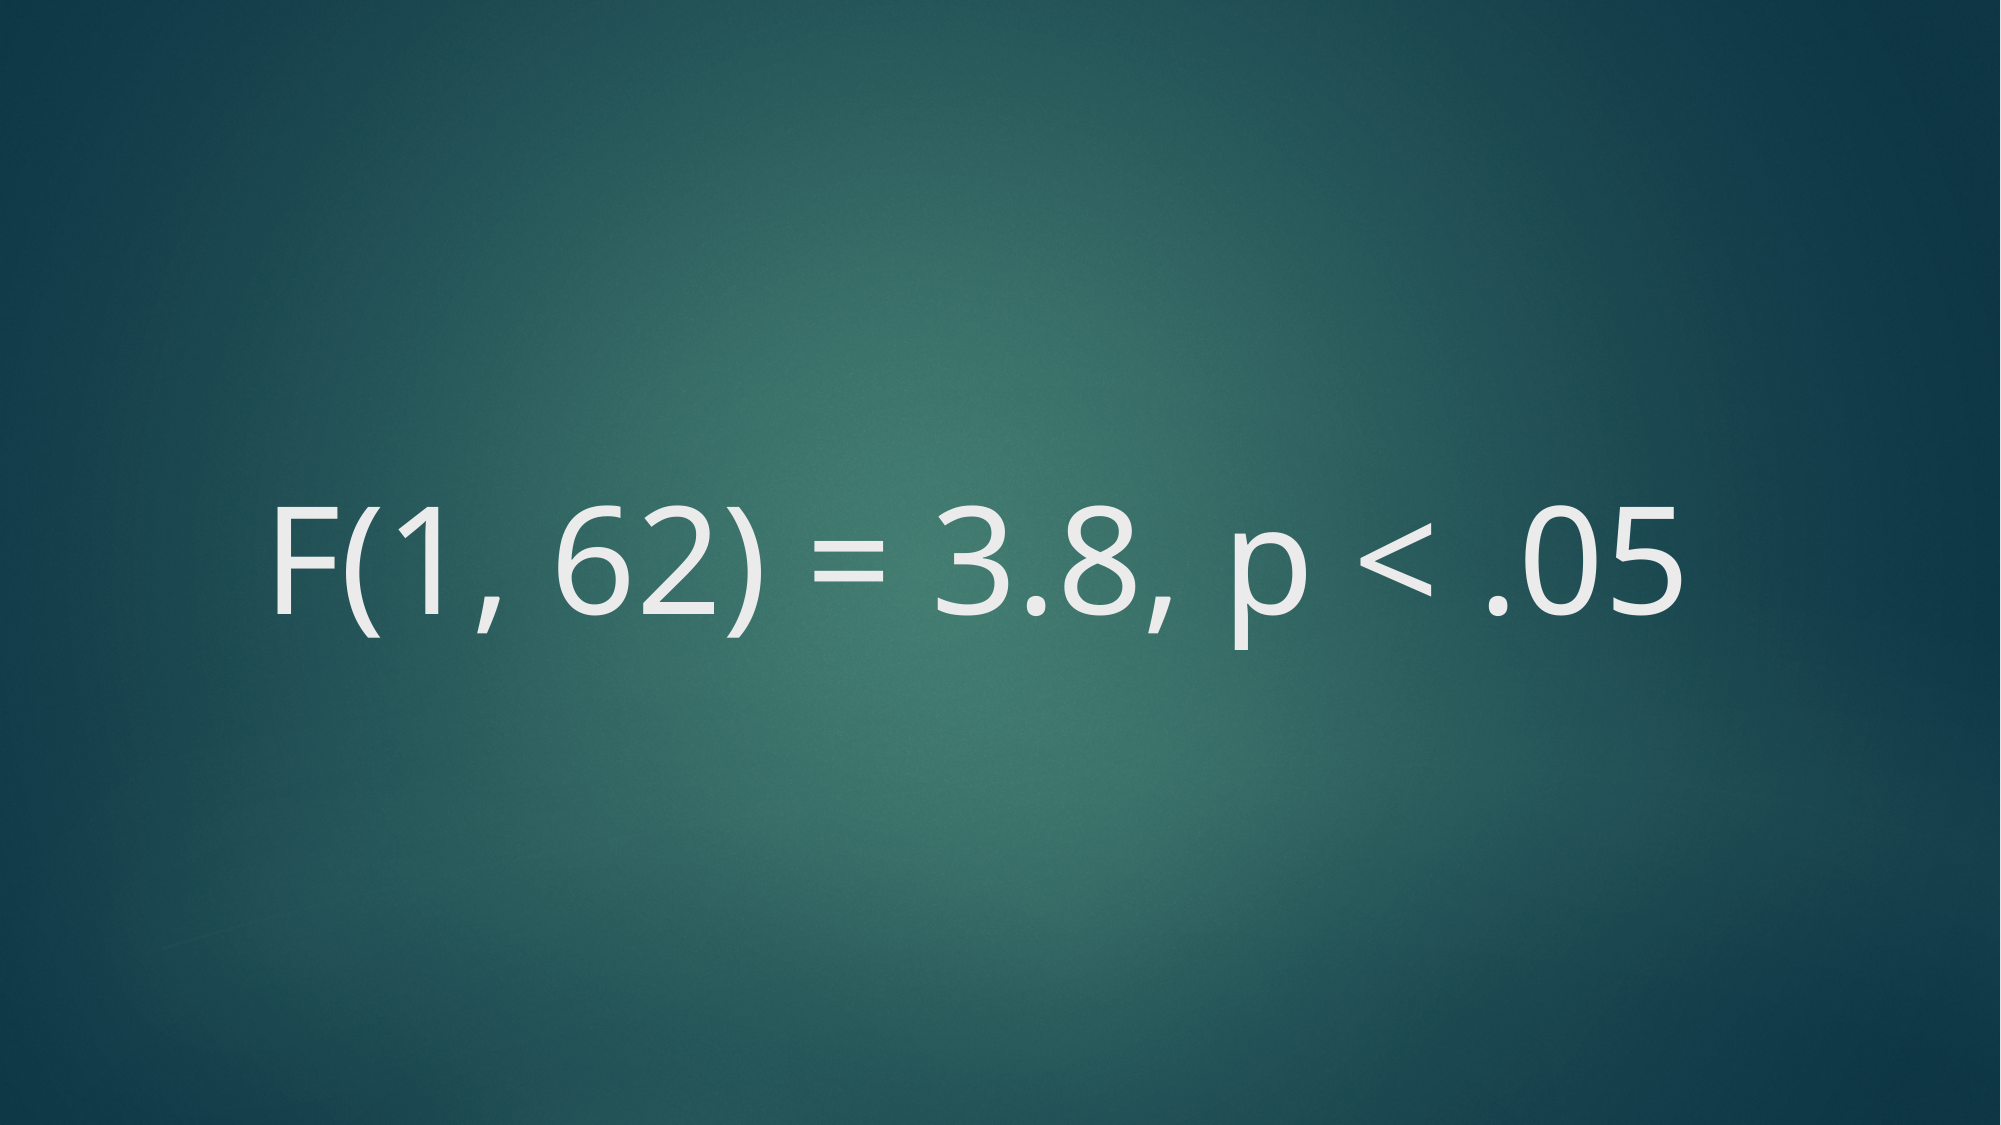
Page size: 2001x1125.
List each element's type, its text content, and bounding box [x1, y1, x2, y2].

title F(1, 62) = 3.8, p < .05 [129, 457, 1824, 687]
